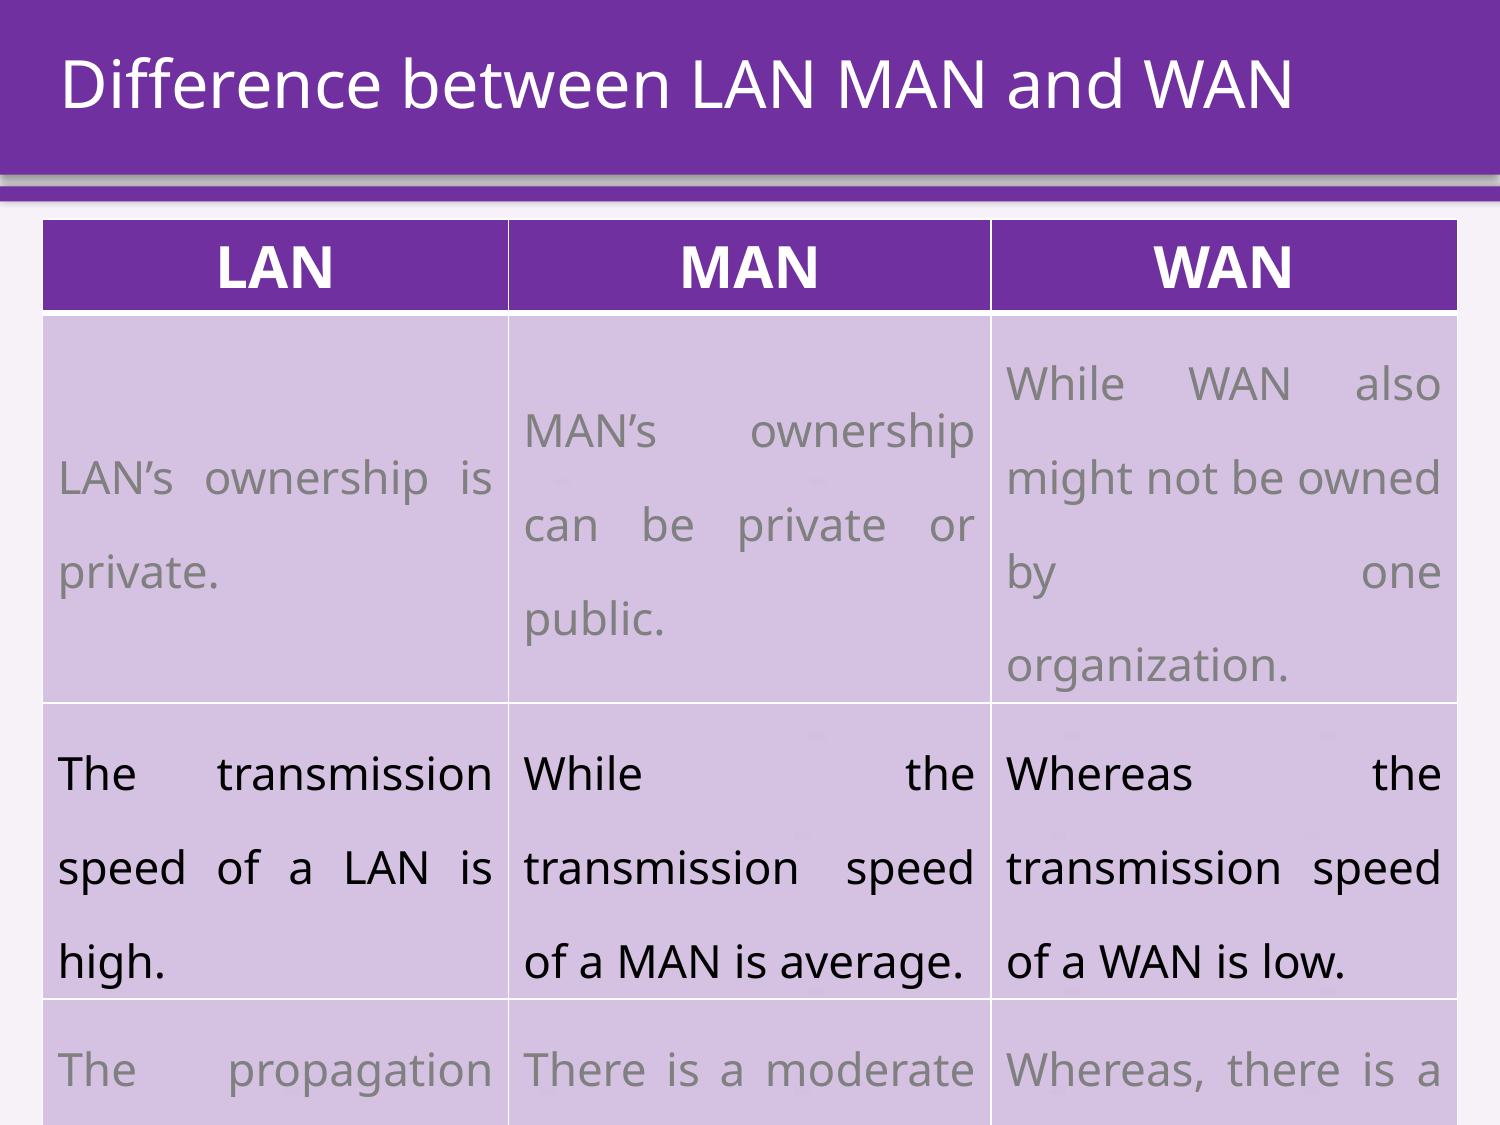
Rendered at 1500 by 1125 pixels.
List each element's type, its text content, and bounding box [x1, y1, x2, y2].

table_header WAN [992, 220, 1457, 310]
table_cell While WAN also might not be owned by one organization. [992, 316, 1457, 702]
table_cell Whereas, there is a long propagation delay in a WAN. [992, 1000, 1457, 1125]
table_cell The propagation delay is short in a LAN. [43, 1000, 508, 1125]
picture [0, 175, 1500, 186]
table_header LAN [43, 220, 508, 310]
picture [0, 202, 1500, 1125]
table_cell The transmission speed of a LAN is high. [43, 704, 508, 998]
table_cell While the transmission speed of a MAN is average. [509, 704, 990, 998]
table_cell MAN’s ownership can be private or public. [509, 316, 990, 702]
table_cell LAN’s ownership is private. [43, 316, 508, 702]
table_header MAN [509, 220, 990, 310]
table_cell Whereas the transmission speed of a WAN is low. [992, 704, 1457, 998]
table_cell There is a moderate propagation delay in a MAN. [509, 1000, 990, 1125]
title Difference between LAN MAN and WAN [44, 0, 1464, 175]
